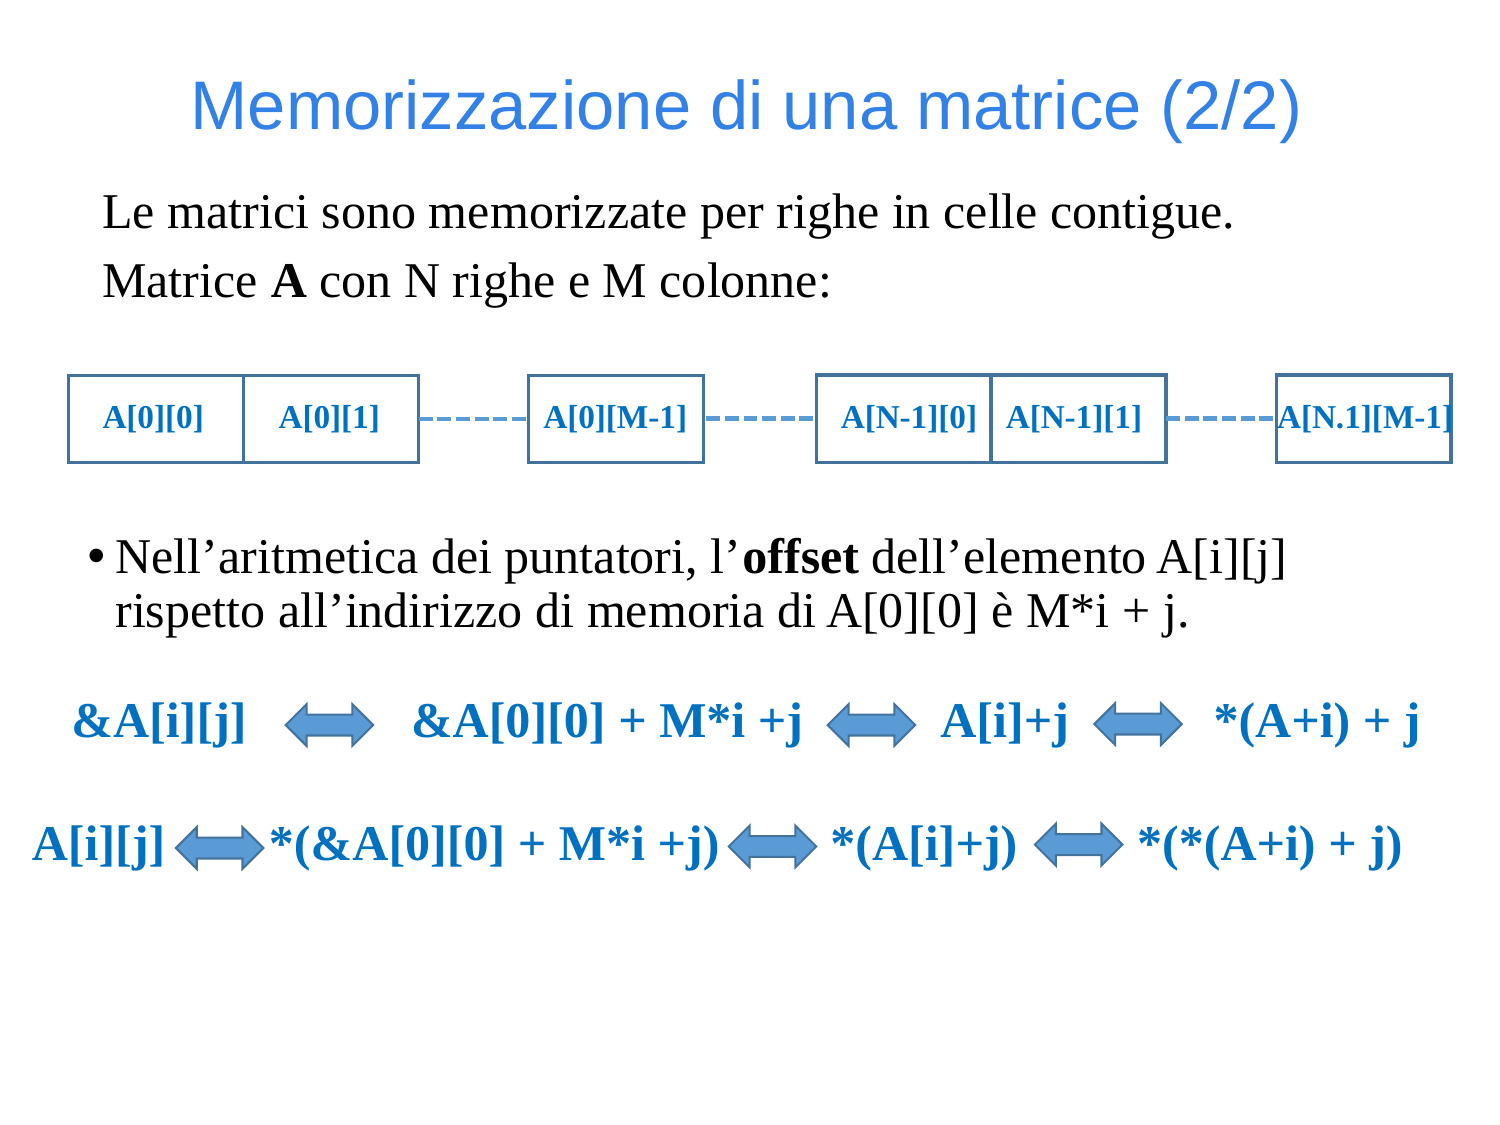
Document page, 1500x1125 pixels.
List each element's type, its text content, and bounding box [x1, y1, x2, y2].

text_box *(&A[0][0] + M*i +j) [254, 810, 750, 896]
text_box [1033, 821, 1122, 869]
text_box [285, 687, 1182, 773]
text_box &A[i][j] [56, 687, 263, 773]
text_box *(A[i]+j) [803, 810, 1038, 896]
text_box Le matrici sono memorizzate per righe in celle contigue. Matrice A con N righe e M colonne: [87, 177, 1421, 325]
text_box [68, 375, 817, 463]
text_box Nell’aritmetica dei puntatori, l’offset dell’elemento A[i][j] rispetto all’indirizzo di memoria di A[0][0] è M*i + j. [72, 523, 1407, 650]
text_box [174, 824, 254, 872]
text_box A[i][j] [17, 810, 191, 896]
text_box *(A+i) + j [1198, 687, 1452, 773]
text_box Memorizzazione di una matrice (2/2) [24, 62, 1450, 165]
text_box [727, 823, 803, 870]
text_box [816, 374, 1484, 463]
text_box *(*(A+i) + j) [1122, 810, 1451, 896]
